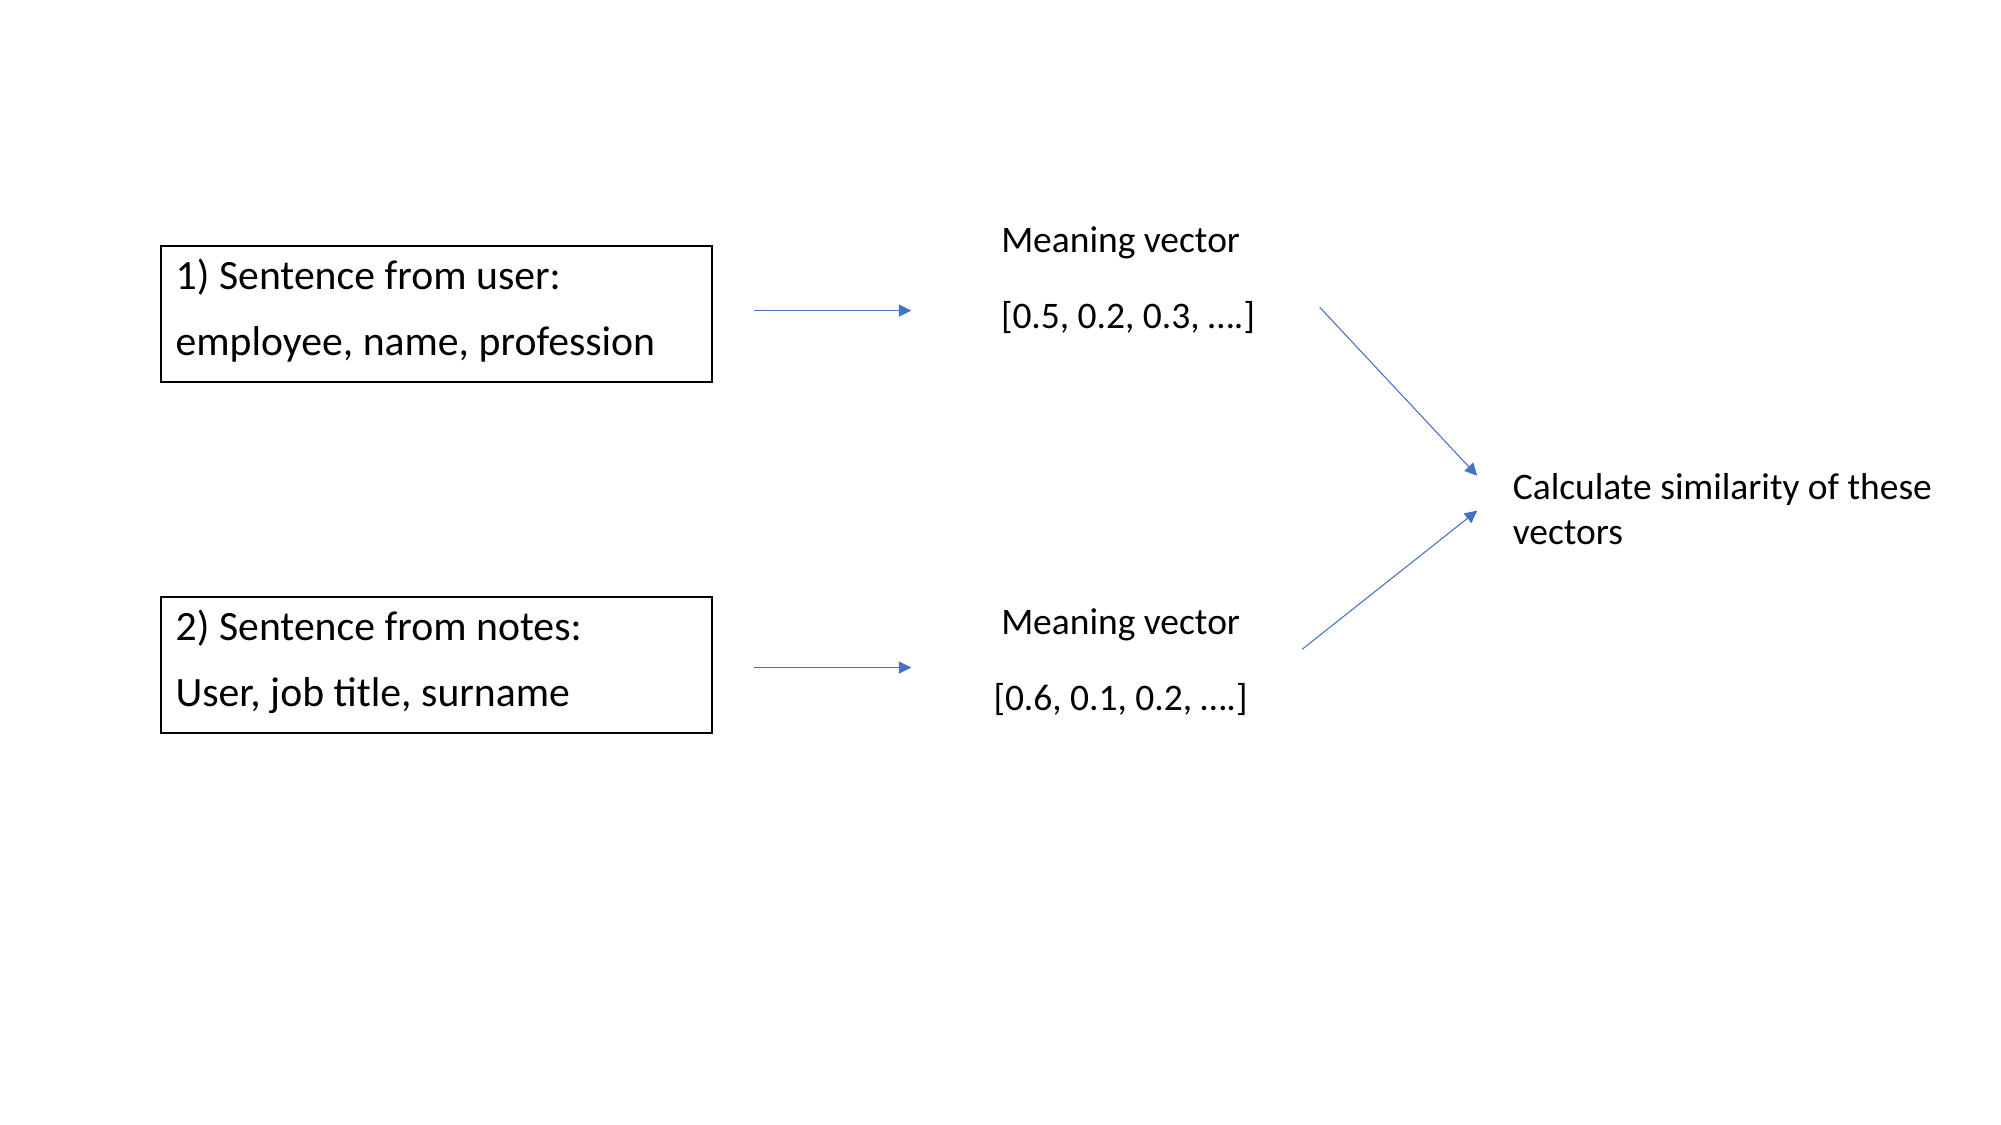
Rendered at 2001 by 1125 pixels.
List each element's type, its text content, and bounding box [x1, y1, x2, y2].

text_box Meaning vector [986, 207, 1256, 268]
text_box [1319, 307, 1478, 476]
text_box [0.6, 0.1, 0.2, ….] [978, 665, 1263, 725]
text_box Calculate similarity of these vectors [1498, 454, 1956, 560]
text_box 2) Sentence from notes: User, job title, surname [160, 596, 713, 734]
text_box [0.5, 0.2, 0.3, ….] [986, 283, 1271, 344]
subtitle 1) Sentence from user: employee, name, profession [160, 245, 713, 383]
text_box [1302, 510, 1478, 650]
text_box Meaning vector [986, 589, 1256, 649]
